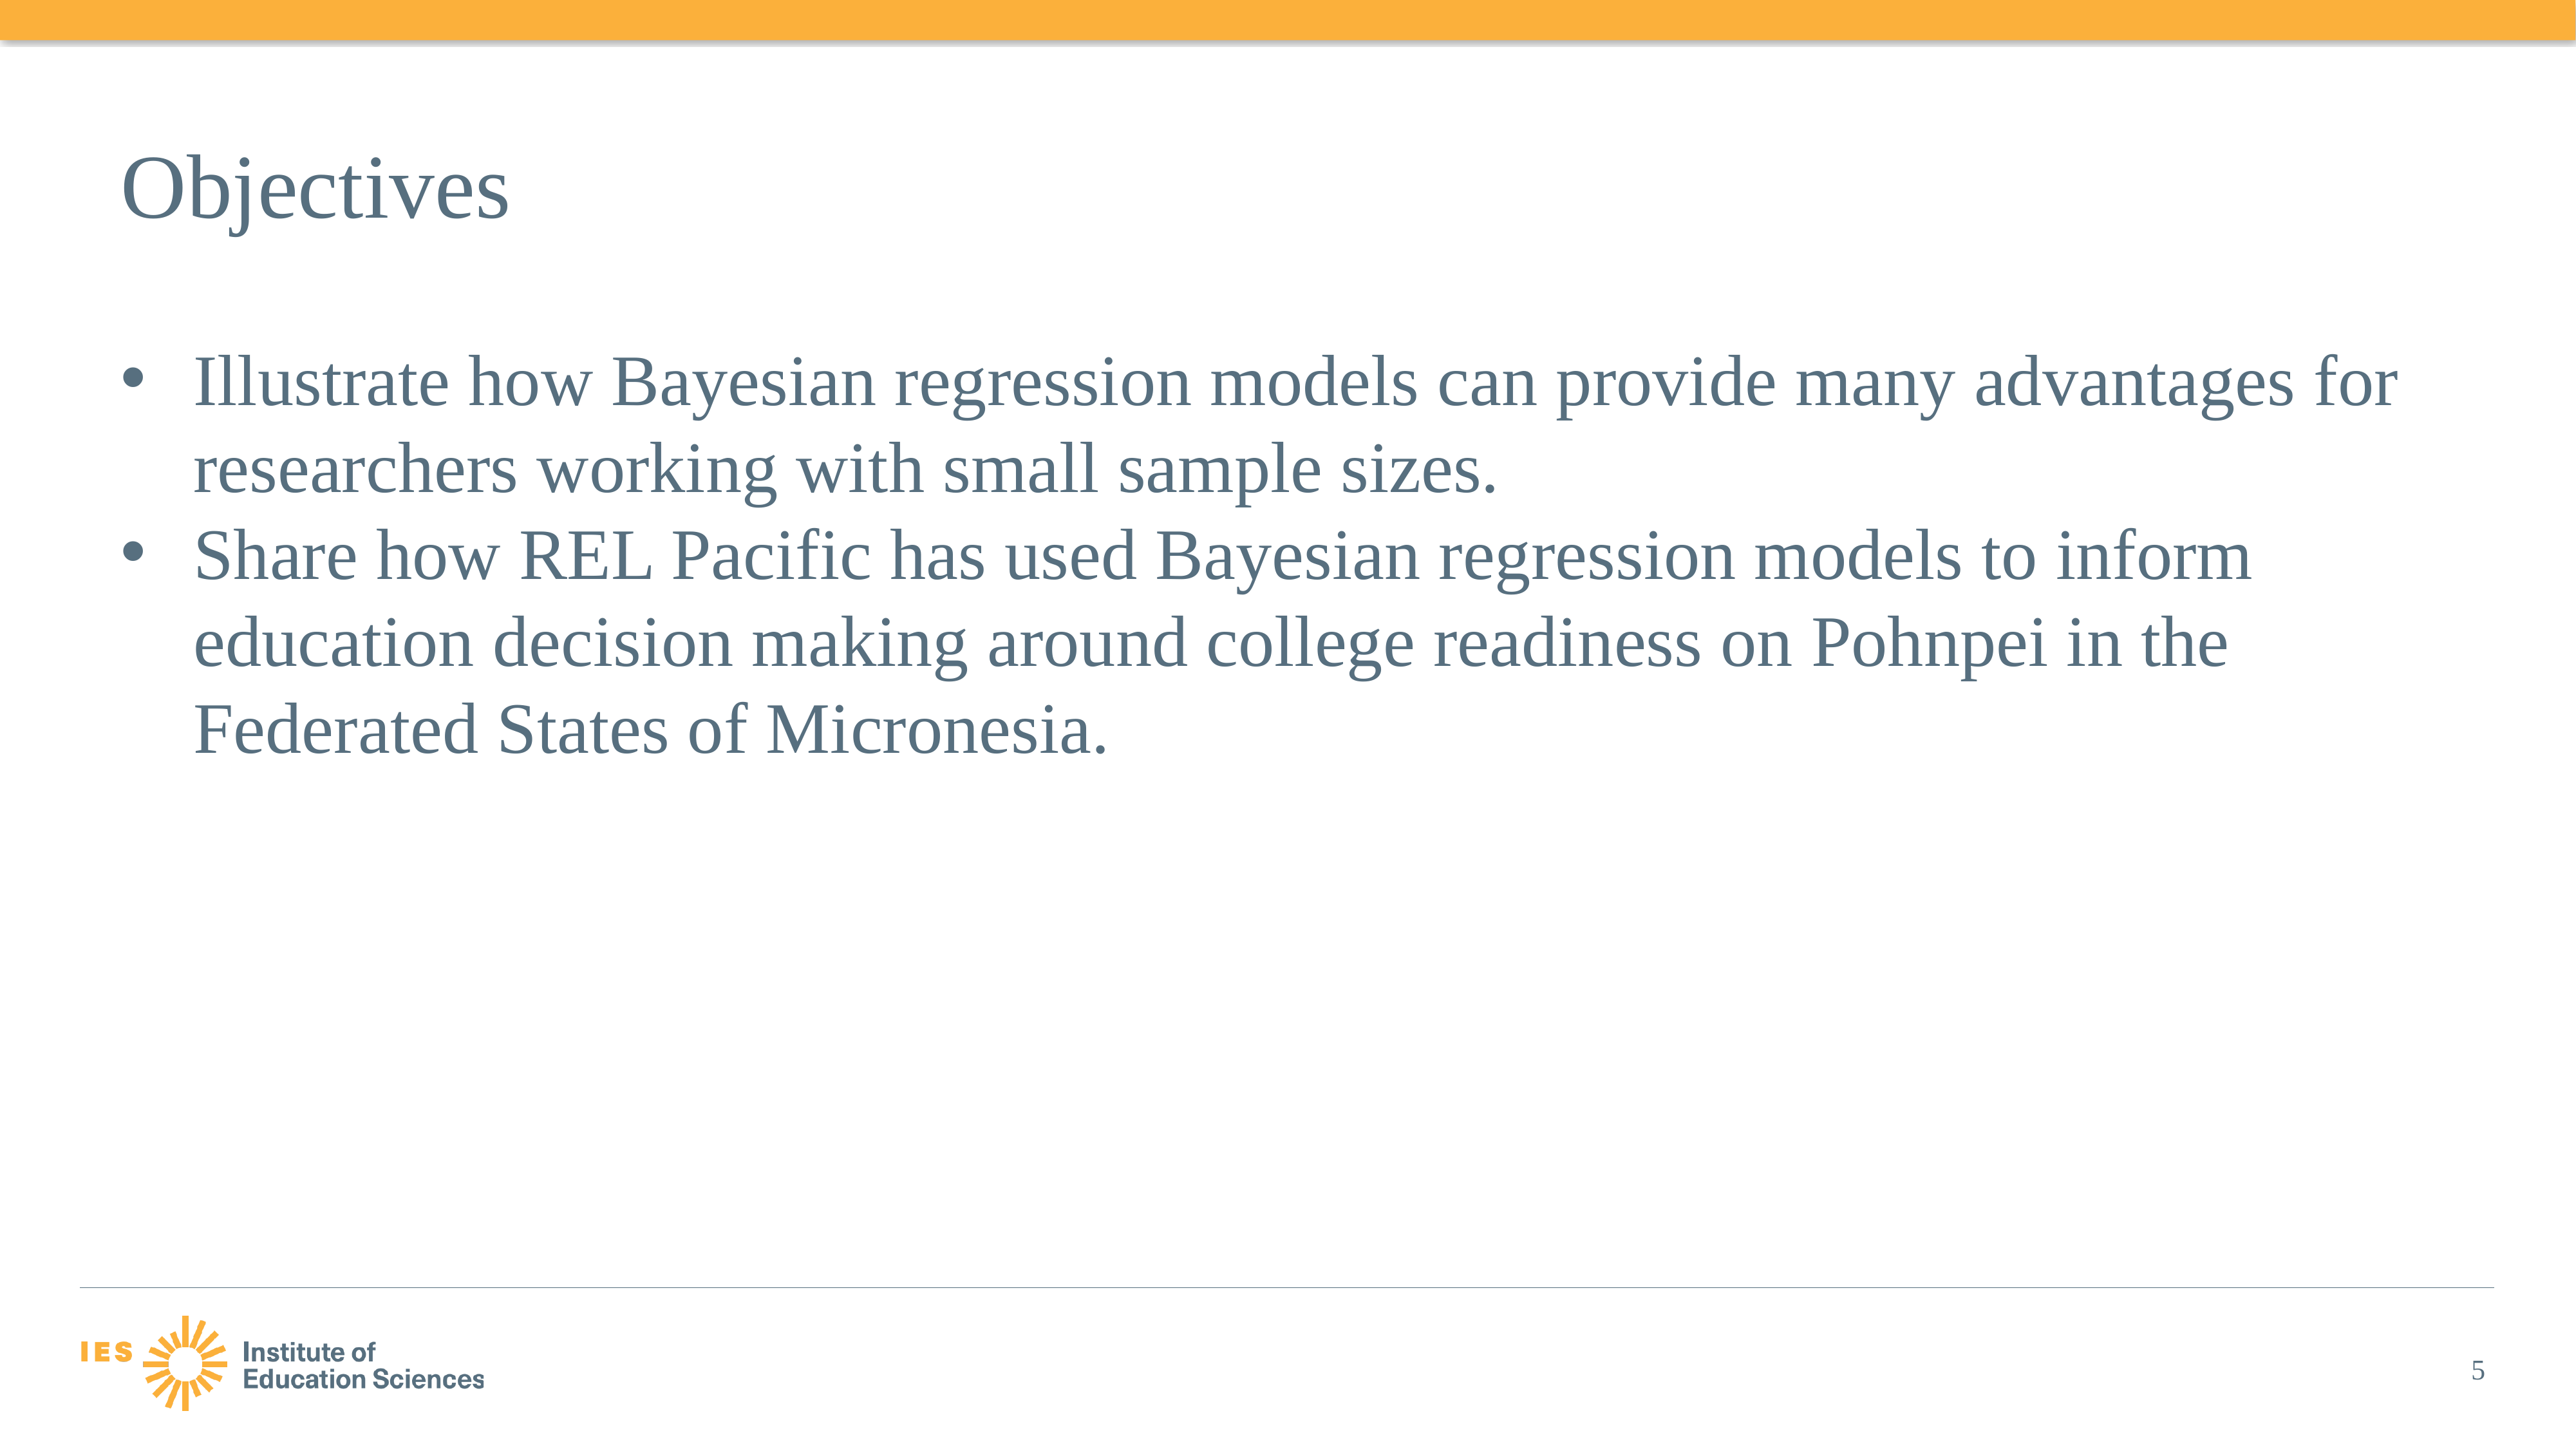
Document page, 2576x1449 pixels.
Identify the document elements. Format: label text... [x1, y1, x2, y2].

title Objectives [120, 126, 2455, 256]
list Illustrate how Bayesian regression models can provide many advantages for researchers working with small sample sizes. Share how REL Pacific has used Bayesian regression models to inform education decision making around college readiness on Pohnpei in the Federated States of Micronesia. [120, 333, 2455, 1137]
slide_number 5 [2394, 1329, 2496, 1407]
